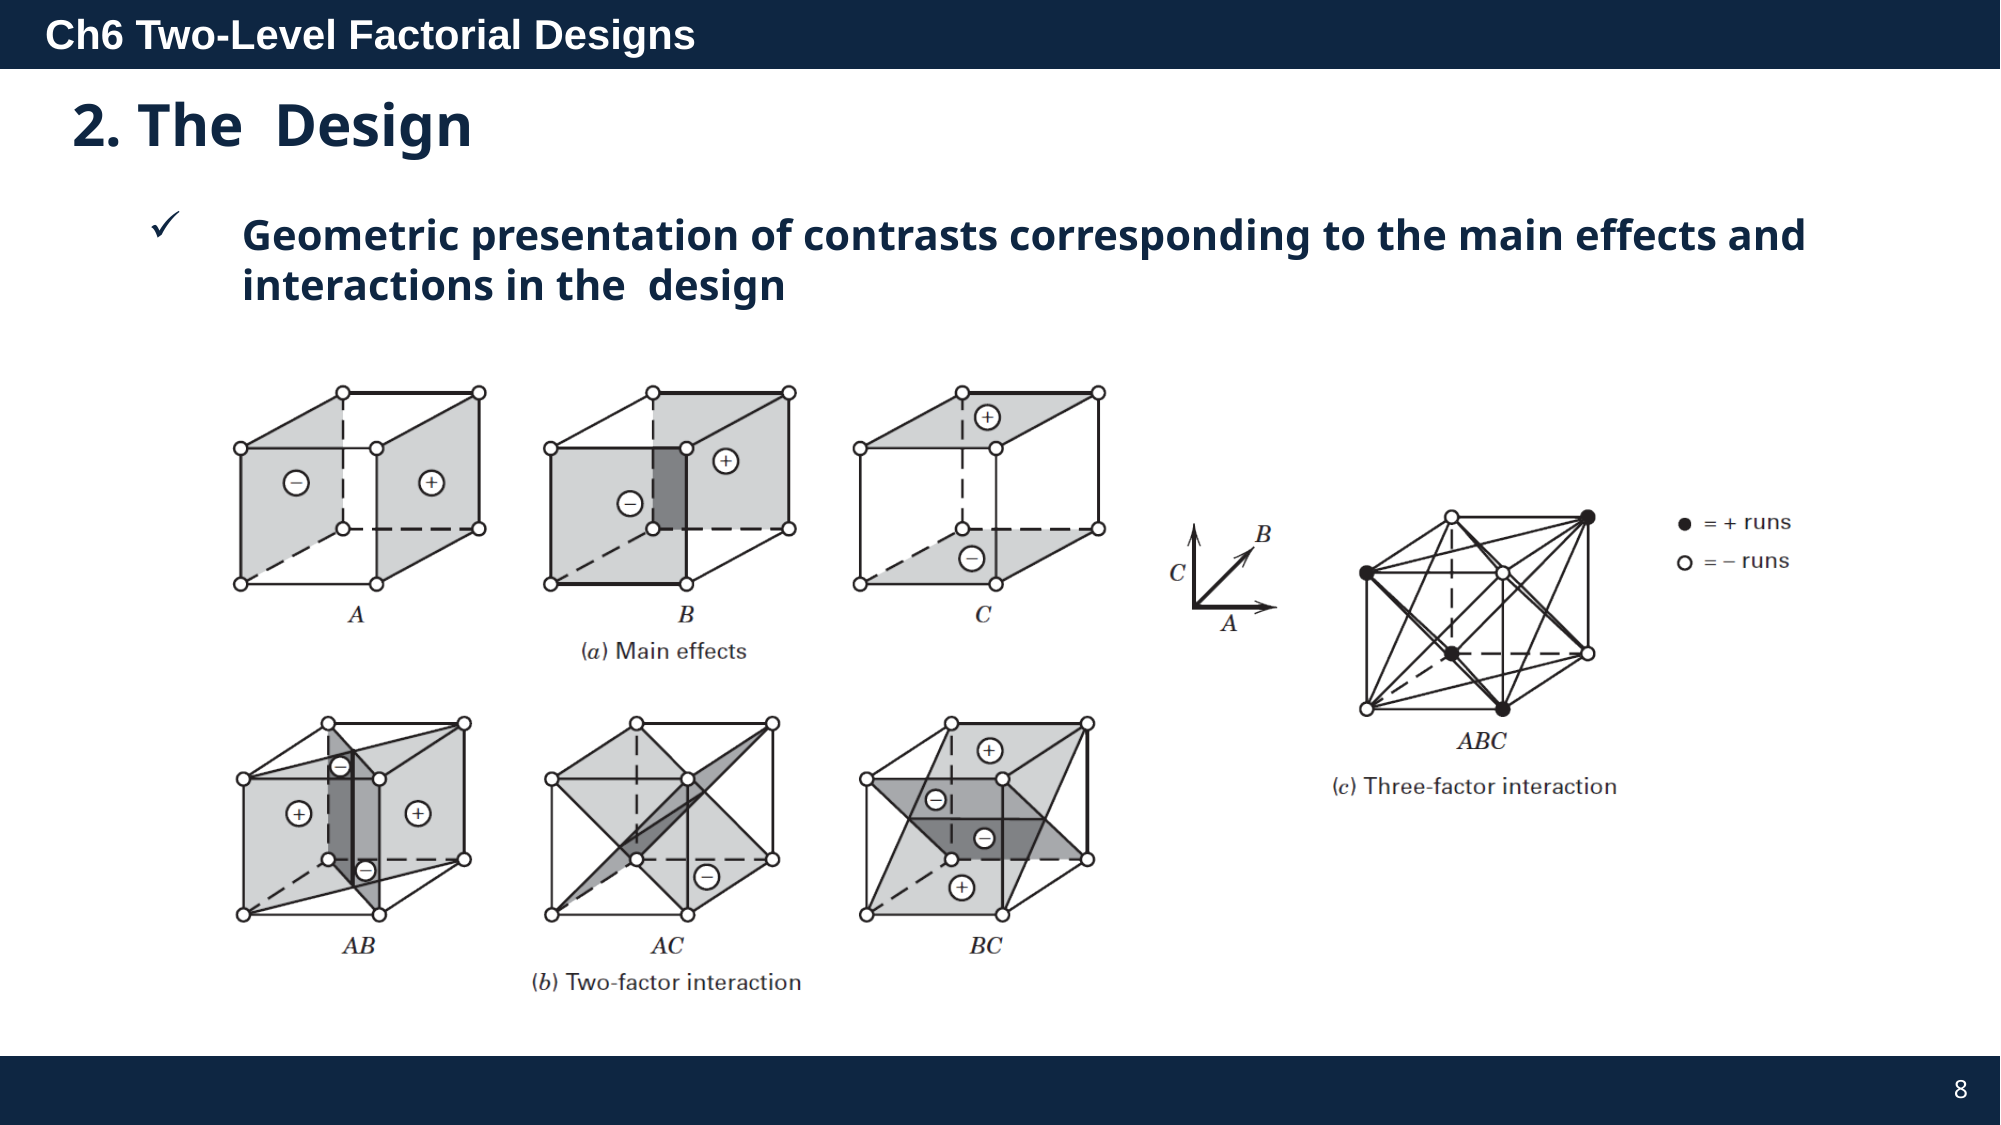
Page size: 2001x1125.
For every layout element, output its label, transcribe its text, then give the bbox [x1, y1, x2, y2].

slide_number 8 [1533, 1060, 1983, 1121]
picture [1147, 478, 1824, 806]
picture [215, 378, 1128, 1004]
